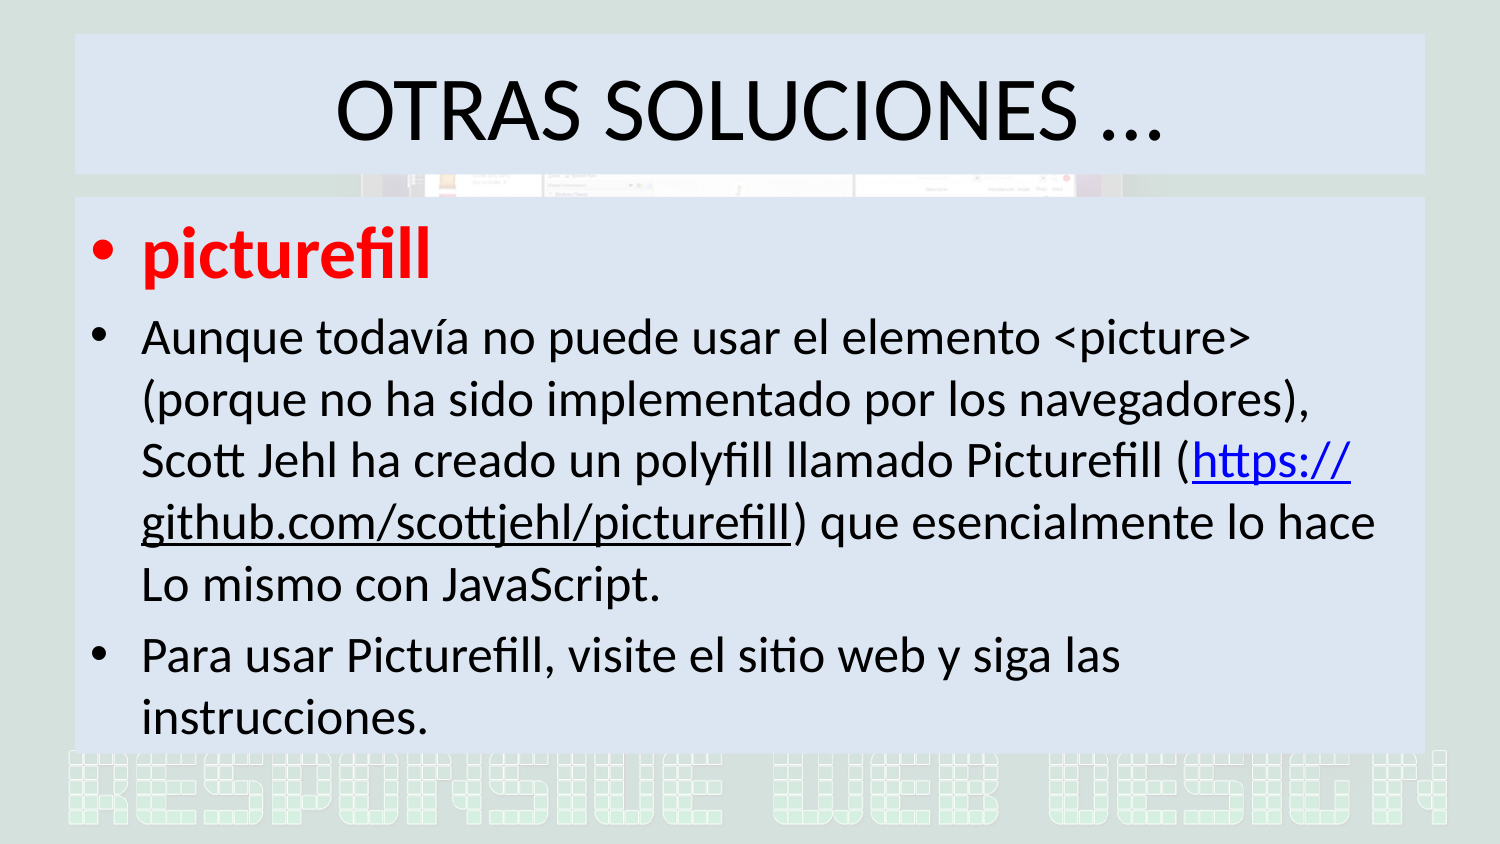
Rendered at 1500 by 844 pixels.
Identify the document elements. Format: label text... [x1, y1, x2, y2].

list picturefill Aunque todavía no puede usar el elemento <picture> (porque no ha sido implementado por los navegadores), Scott Jehl ha creado un polyfill llamado Picturefill (https://github.com/scottjehl/picturefill) que esencialmente lo hace Lo mismo con JavaScript. Para usar Picturefill, visite el sitio web y siga las instrucciones. [75, 196, 1425, 754]
title OTRAS SOLUCIONES … [75, 33, 1425, 175]
